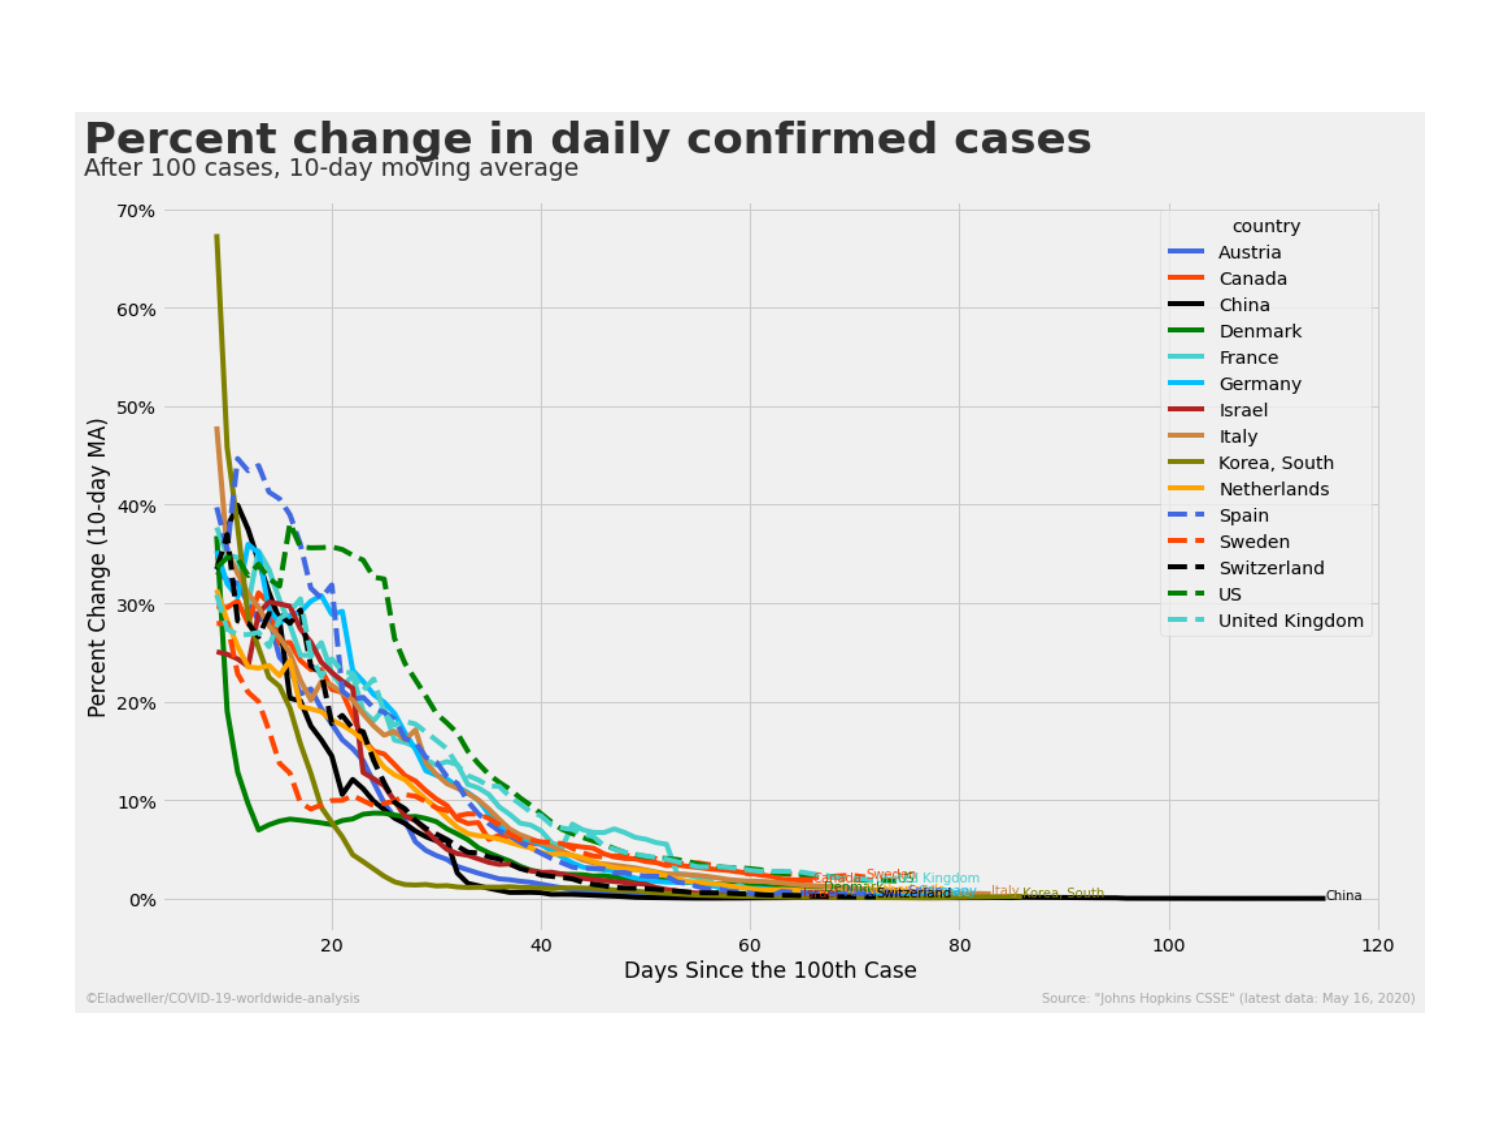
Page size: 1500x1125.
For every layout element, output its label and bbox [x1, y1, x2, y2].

picture [74, 112, 1426, 1013]
